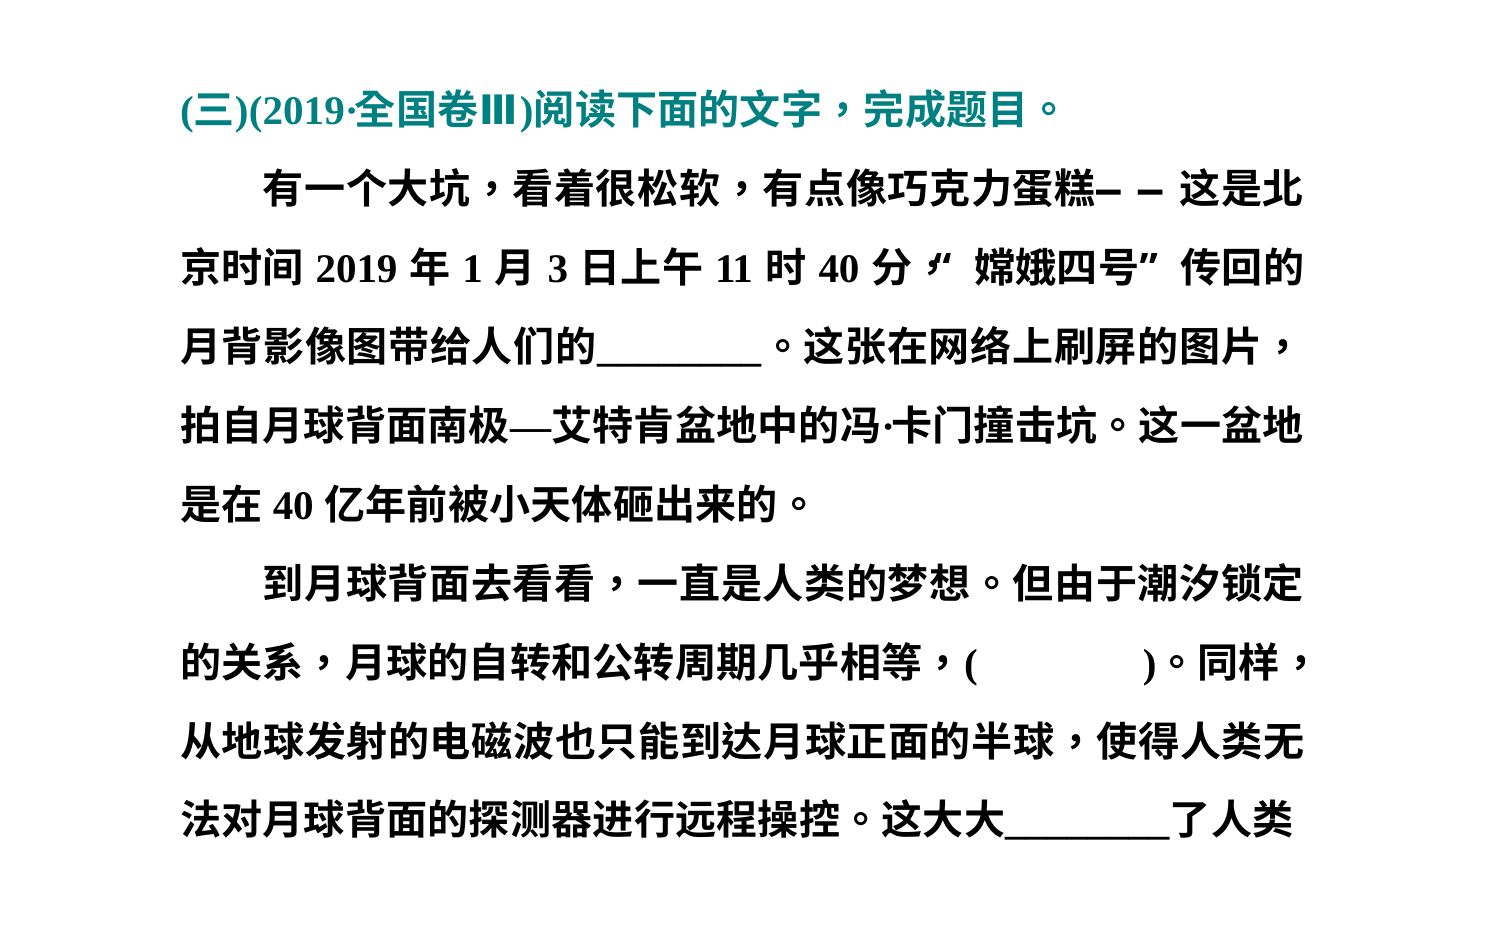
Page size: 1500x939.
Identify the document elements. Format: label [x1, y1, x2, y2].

text_box [179, 84, 1305, 873]
